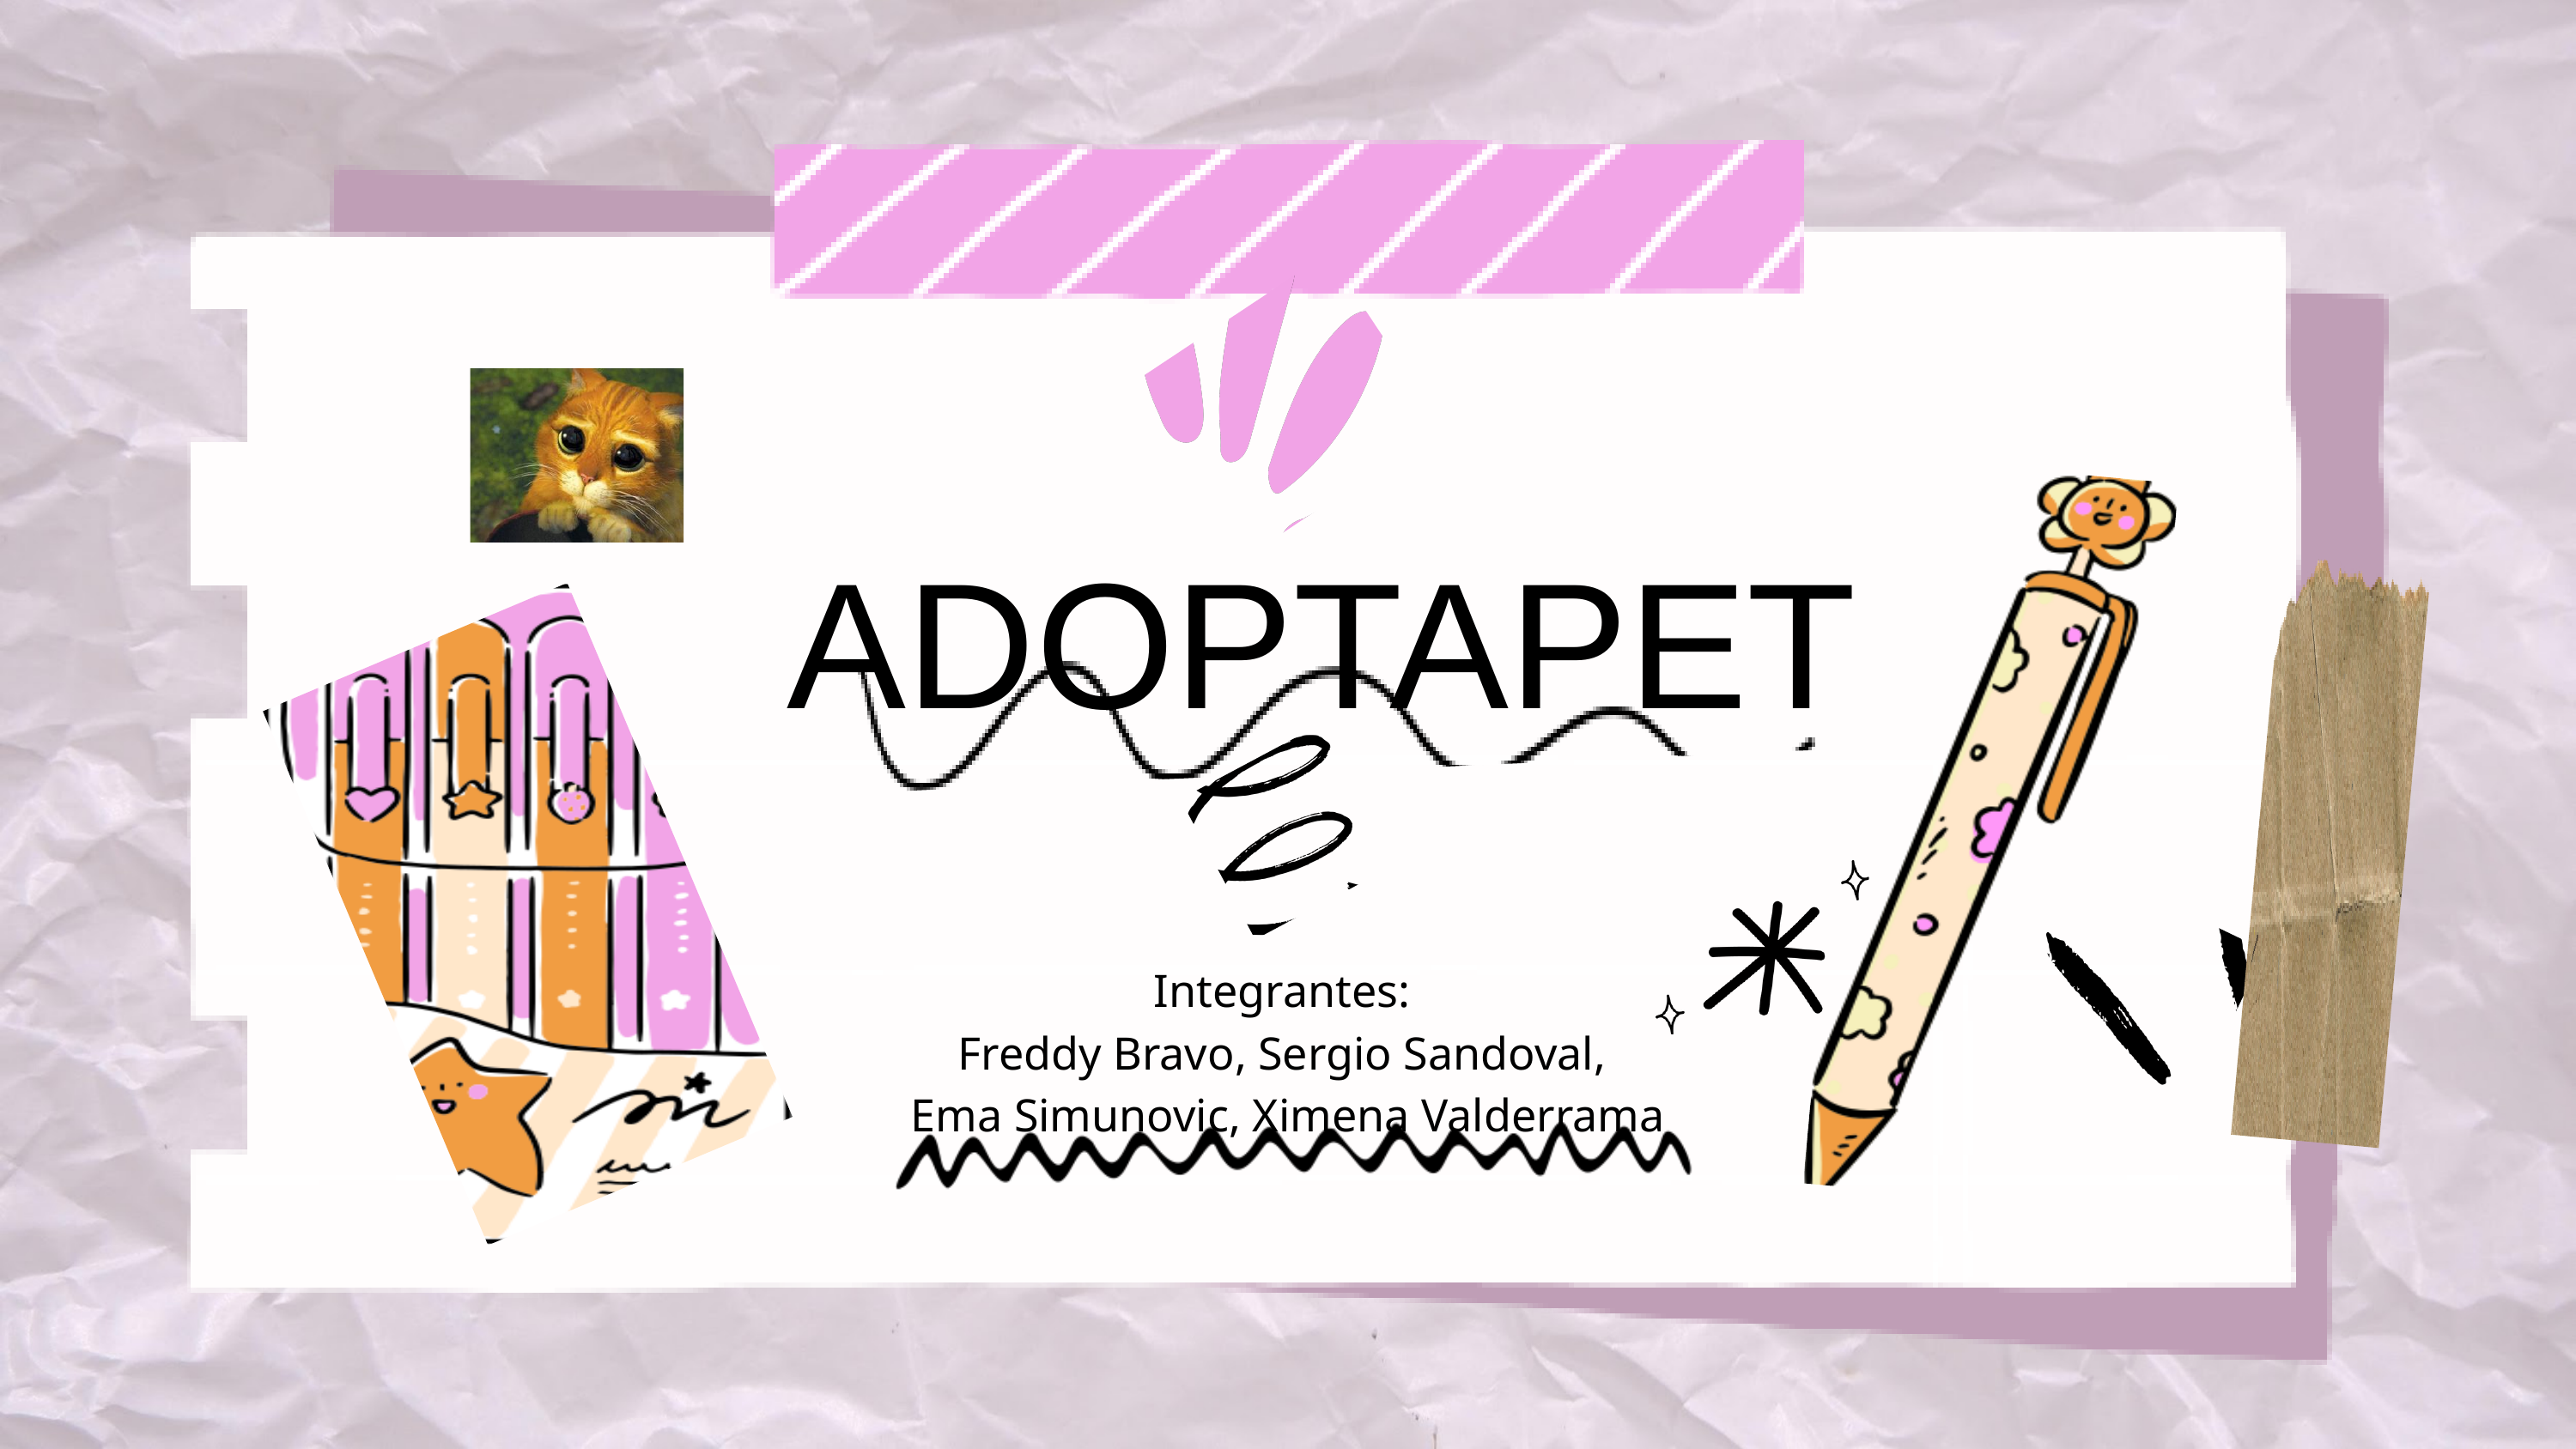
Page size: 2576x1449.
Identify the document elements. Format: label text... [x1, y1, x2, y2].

text_box [470, 368, 684, 543]
text_box [1180, 772, 1396, 940]
text_box [186, 140, 2389, 1365]
text_box [1803, 455, 2179, 1212]
text_box [881, 1141, 1694, 1216]
text_box [263, 583, 793, 1246]
text_box [783, 626, 1819, 797]
text_box [2231, 555, 2432, 1149]
text_box [1133, 253, 1443, 556]
text_box [0, 0, 2576, 1449]
text_box ADOPTAPET [727, 495, 1917, 745]
text_box [1951, 852, 2248, 1177]
text_box [1655, 860, 1869, 1034]
text_box Integrantes: Freddy Bravo, Sergio Sandoval, Ema Simunovic, Ximena Valderrama [881, 954, 1694, 1141]
